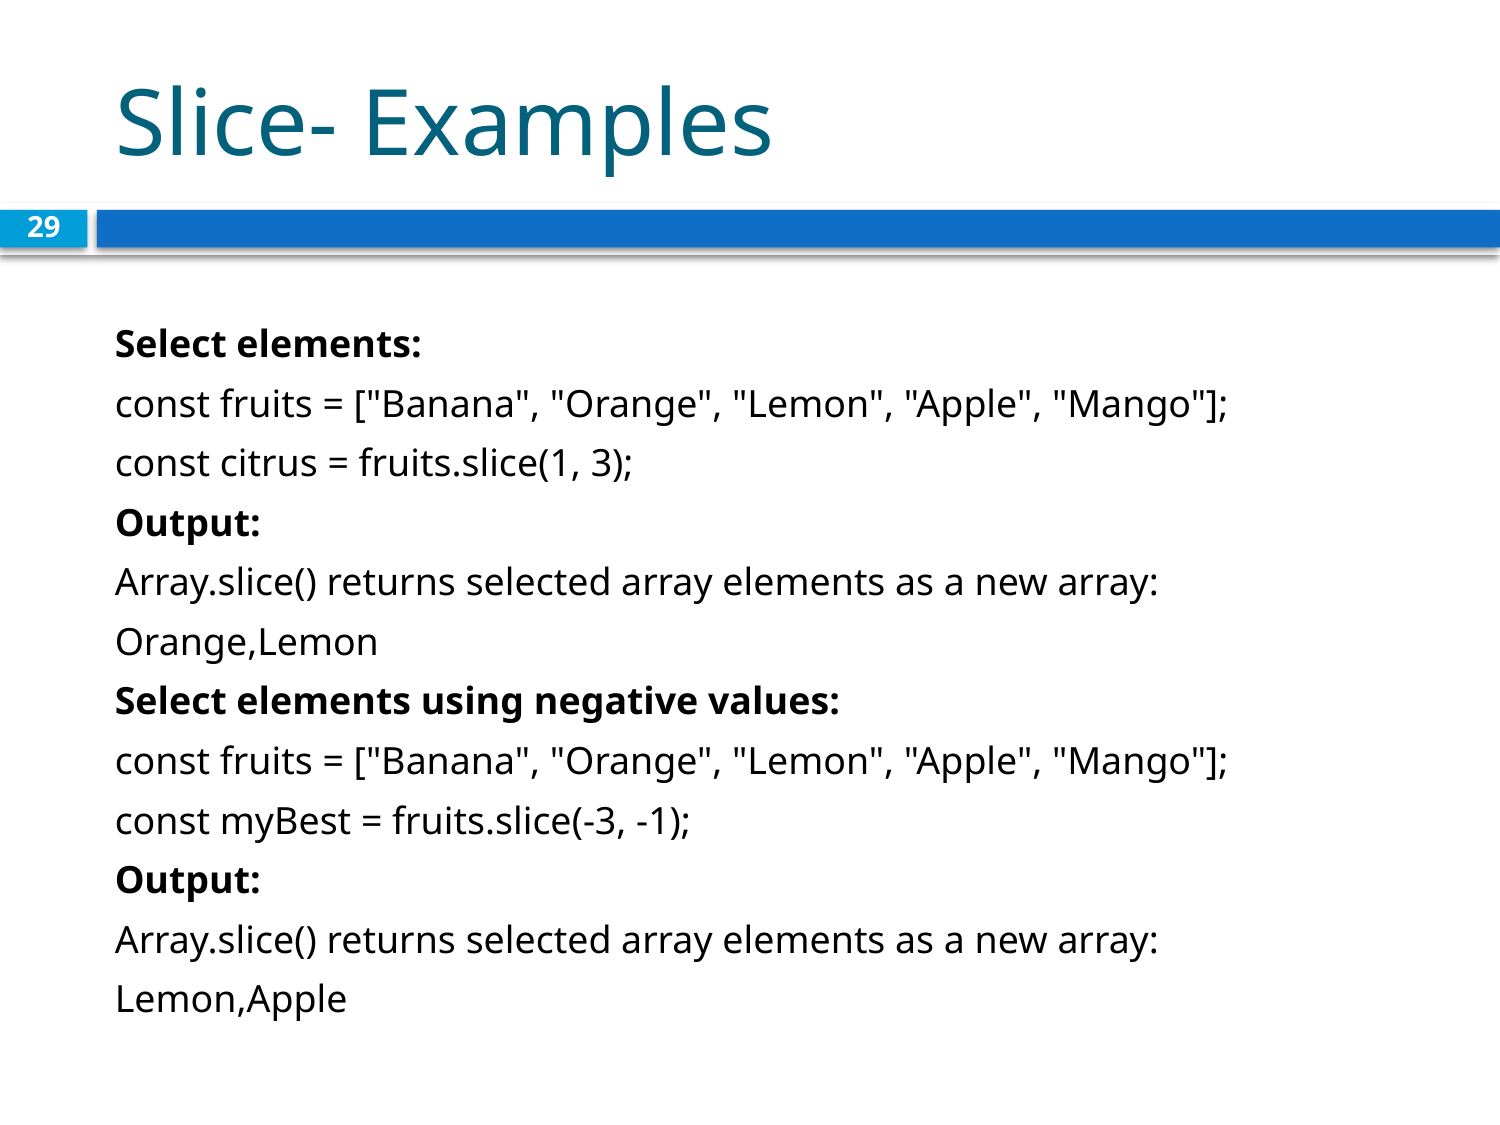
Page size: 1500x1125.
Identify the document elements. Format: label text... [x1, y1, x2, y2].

slide_number 29 [0, 208, 88, 249]
title Slice- Examples [100, 37, 1439, 201]
list Select elements: const fruits = ["Banana", "Orange", "Lemon", "Apple", "Mango"]; const citrus = fruits.slice(1, 3); Output: Array.slice() returns selected array elements as a new array: Orange,Lemon Select elements using negative values: const fruits = ["Banana", "Orange", "Lemon", "Apple", "Mango"]; const myBest = fruits.slice(-3, -1); Output: Array.slice() returns selected array elements as a new array: Lemon,Apple [99, 312, 1438, 1051]
